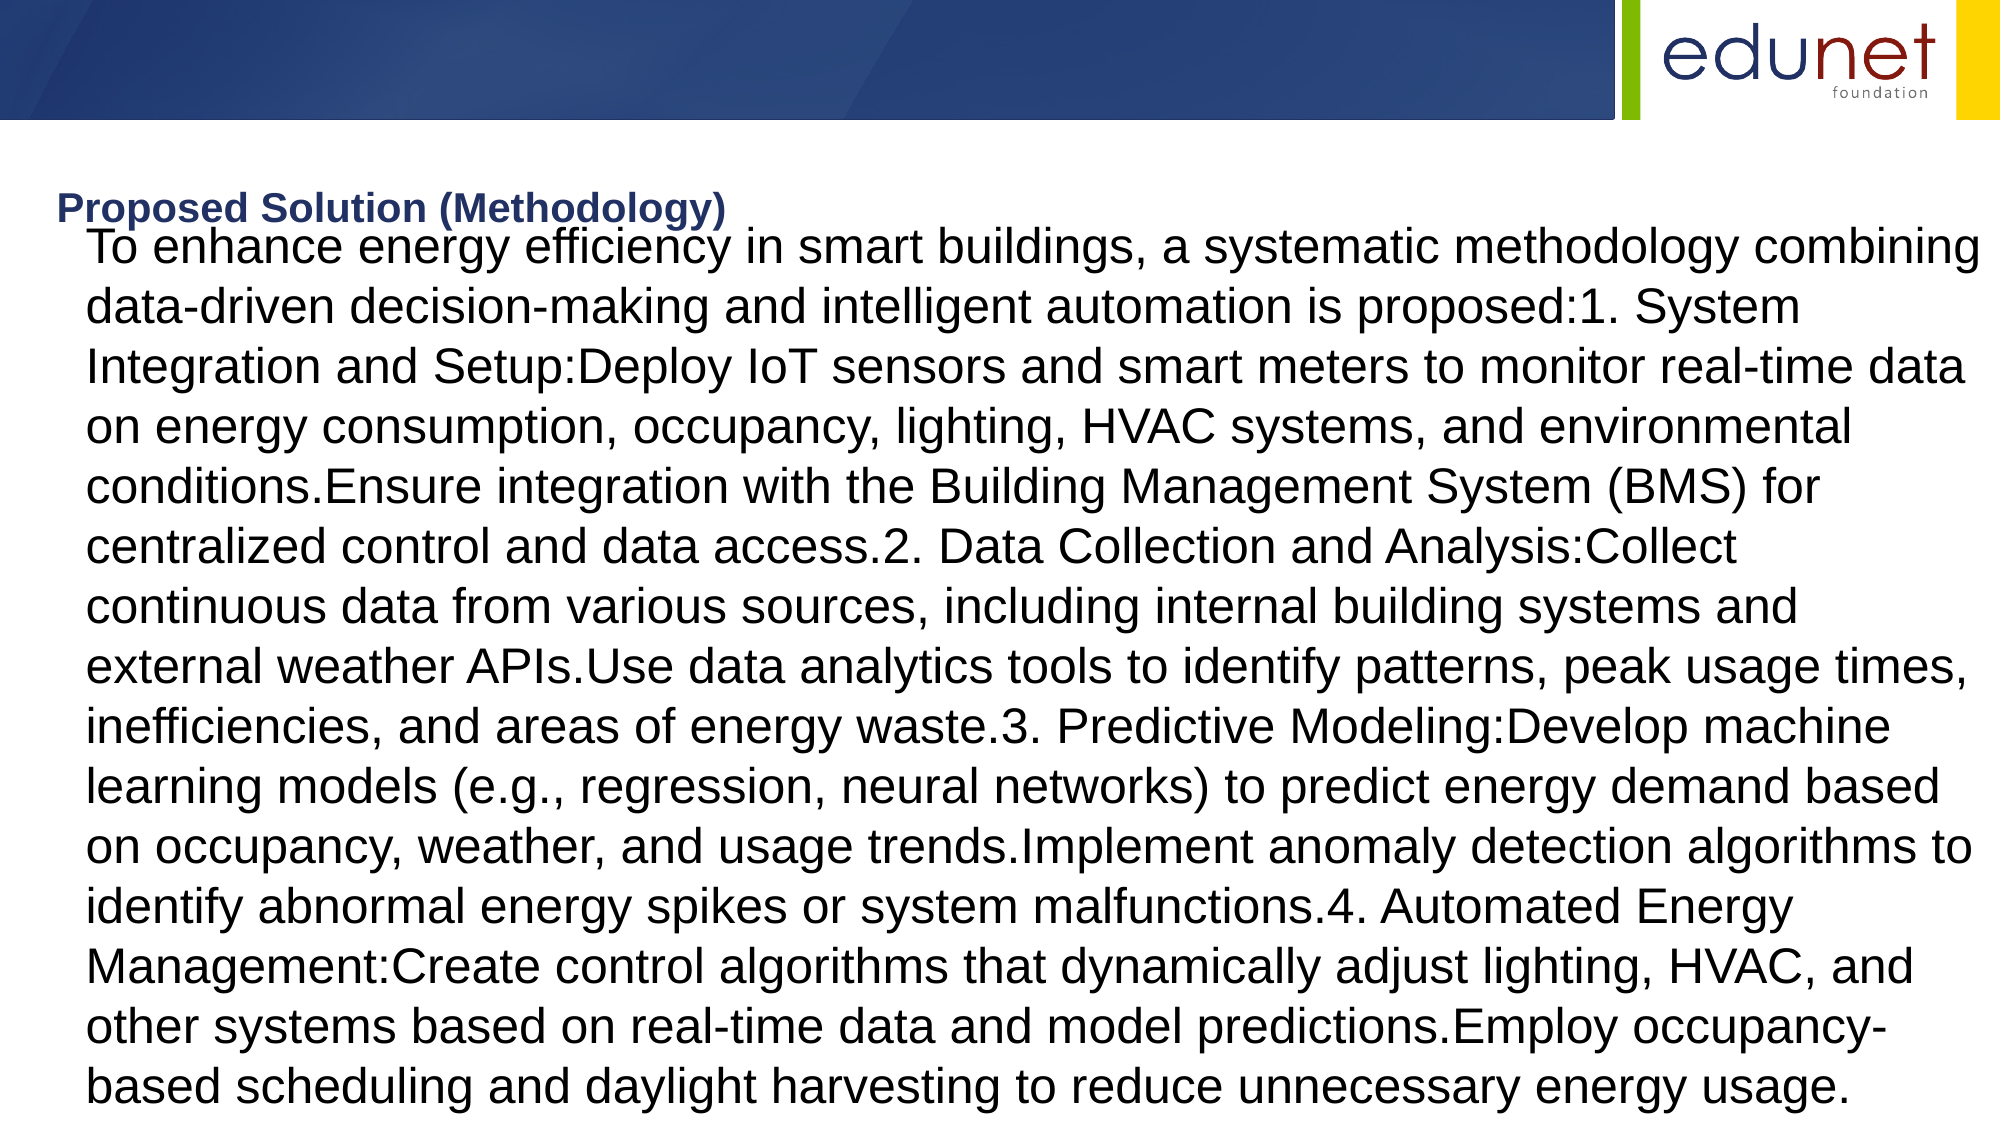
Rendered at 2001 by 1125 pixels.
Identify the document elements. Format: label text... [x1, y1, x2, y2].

picture [1652, 12, 1948, 108]
text_box Proposed Solution (Methodology) [41, 172, 1043, 238]
text_box To enhance energy efficiency in smart buildings, a systematic methodology combining data-driven decision-making and intelligent automation is proposed:1. System Integration and Setup:Deploy IoT sensors and smart meters to monitor real-time data on energy consumption, occupancy, lighting, HVAC systems, and environmental conditions.Ensure integration with the Building Management System (BMS) for centralized control and data access.2. Data Collection and Analysis:Collect continuous data from various sources, including internal building systems and external weather APIs.Use data analytics tools to identify patterns, peak usage times, inefficiencies, and areas of energy waste.3. Predictive Modeling:Develop machine learning models (e.g., regression, neural networks) to predict energy demand based on occupancy, weather, and usage trends.Implement anomaly detection algorithms to identify abnormal energy spikes or system malfunctions.4. Automated Energy Management:Create control algorithms that dynamically adjust lighting, HVAC, and other systems based on real-time data and model predictions.Employ occupancy-based scheduling and daylight harvesting to reduce unnecessary energy usage. [70, 205, 2000, 1121]
